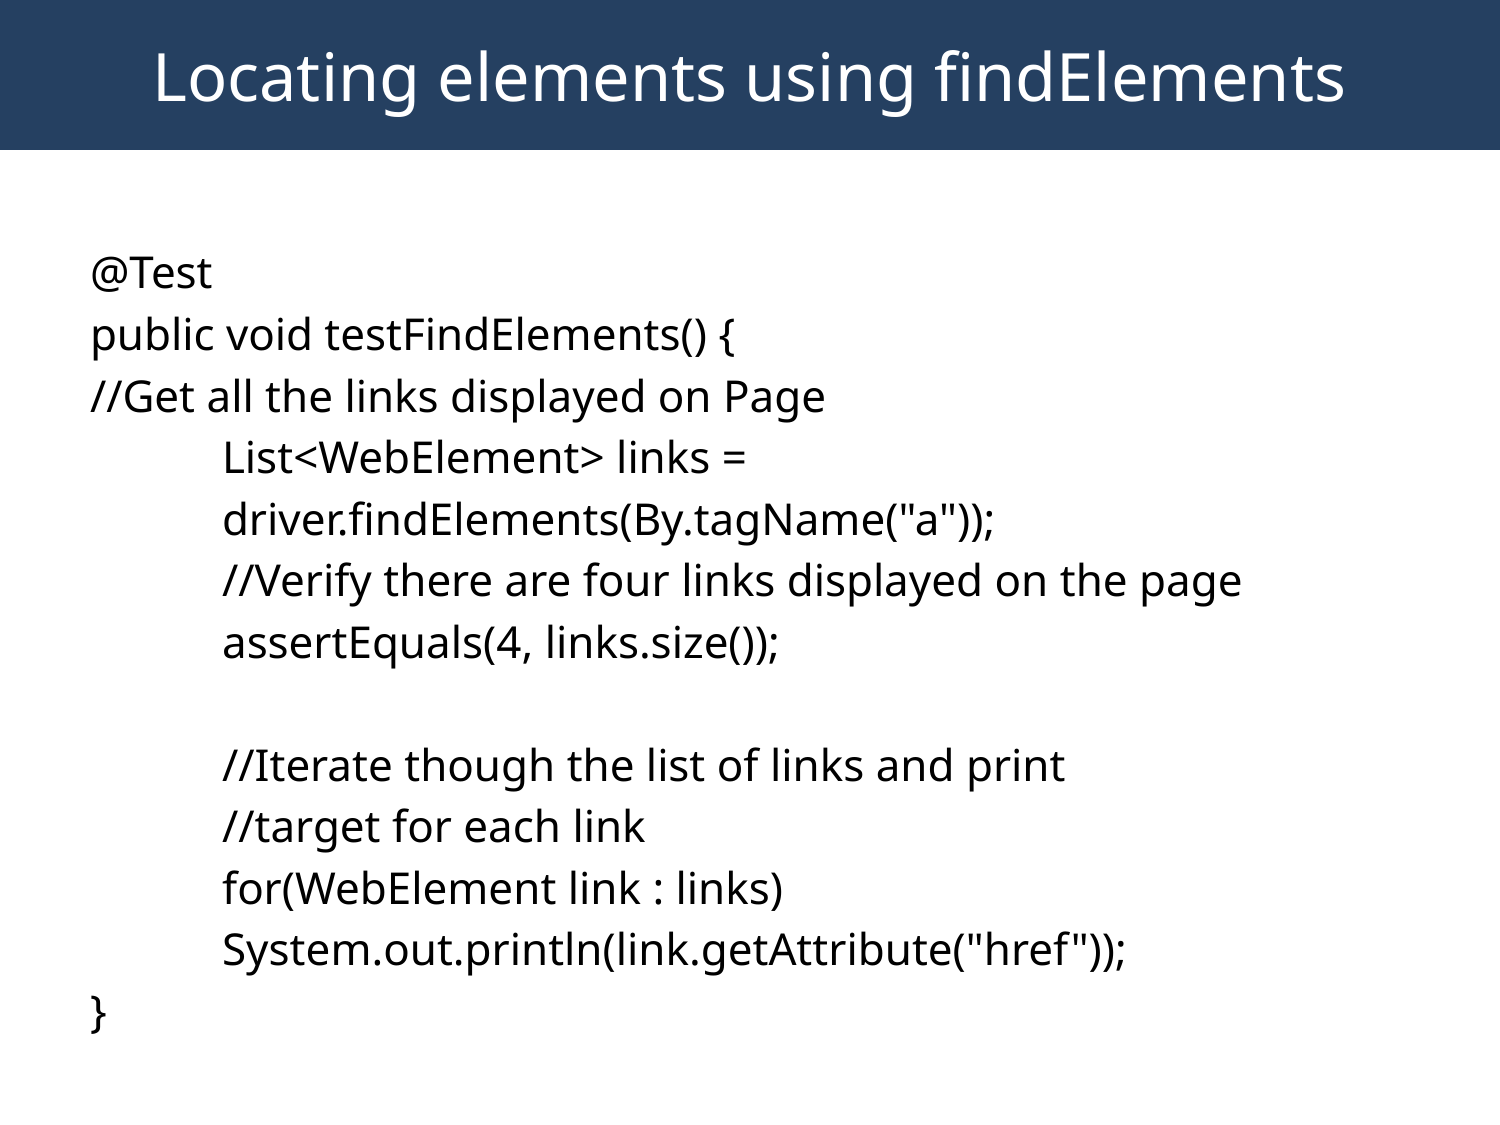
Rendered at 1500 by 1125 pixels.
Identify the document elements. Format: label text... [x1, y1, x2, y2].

list @Test public void testFindElements() { //Get all the links displayed on Page List<WebElement> links = driver.findElements(By.tagName("a")); //Verify there are four links displayed on the page assertEquals(4, links.size()); //Iterate though the list of links and print //target for each link for(WebElement link : links) System.out.println(link.getAttribute("href")); } [75, 237, 1425, 1050]
title Locating elements using findElements [0, 0, 1500, 150]
